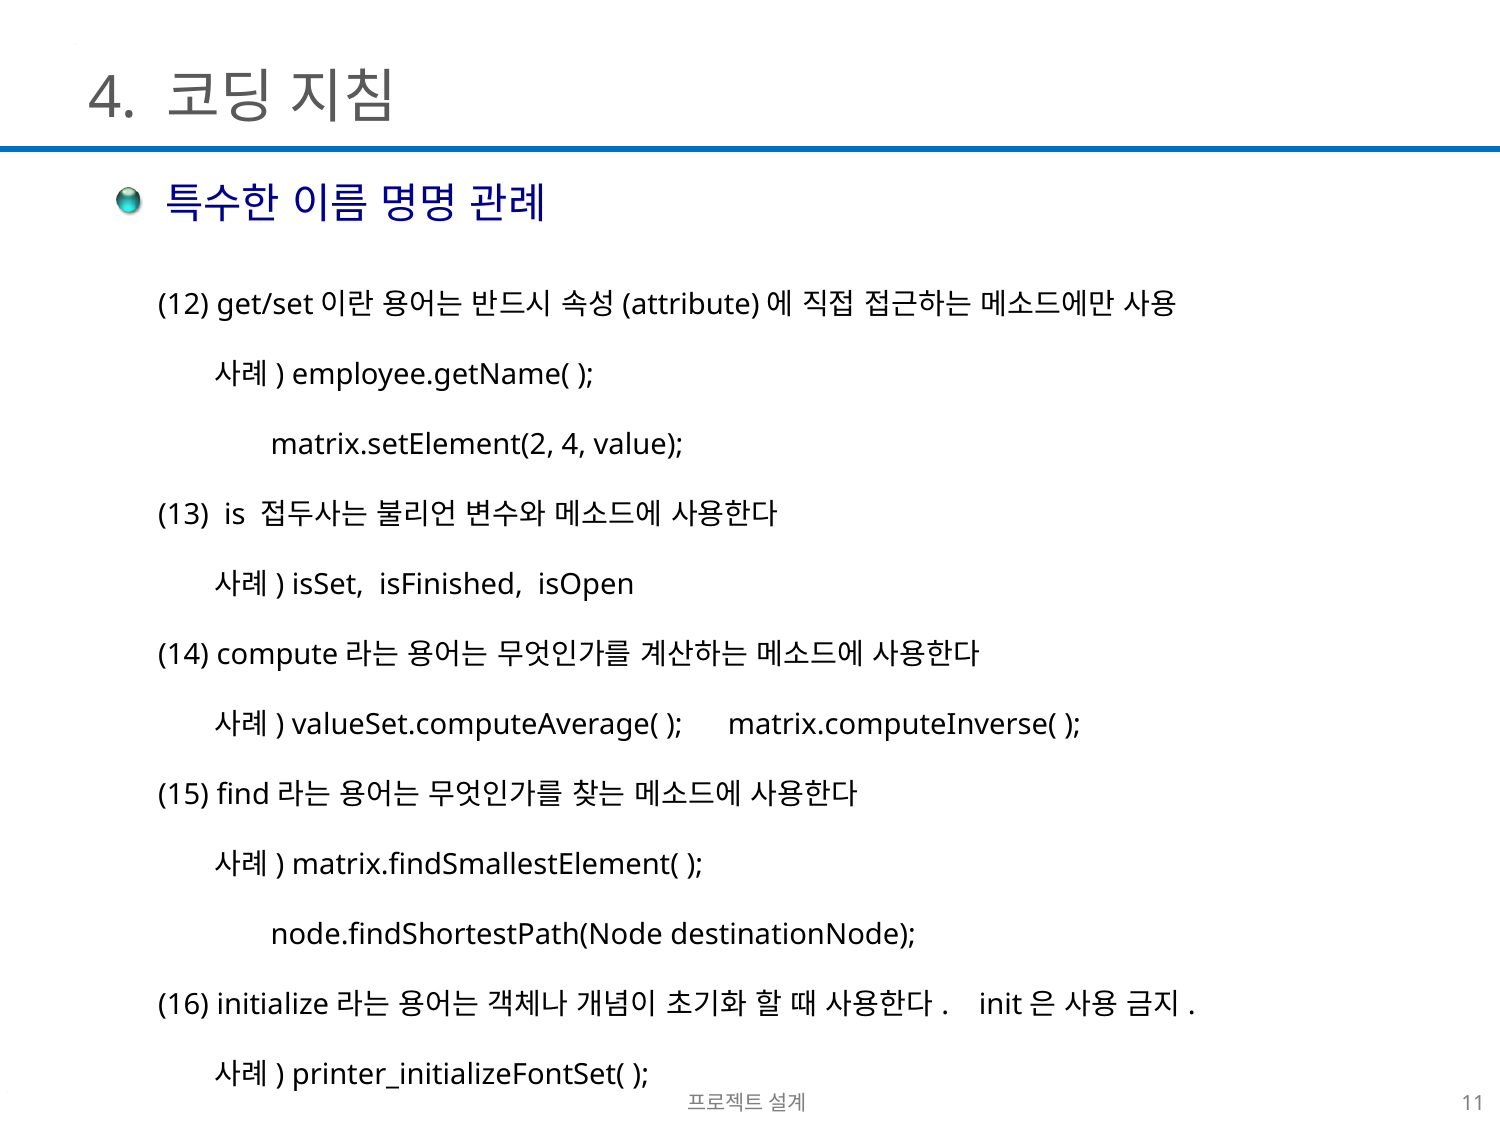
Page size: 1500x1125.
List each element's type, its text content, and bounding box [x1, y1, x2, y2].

text_box (12) get/set이란 용어는 반드시 속성(attribute)에 직접 접근하는 메소드에만 사용 사례) employee.getName( ); matrix.setElement(2, 4, value); (13) is 접두사는 불리언 변수와 메소드에 사용한다 사례) isSet, isFinished, isOpen (14) compute라는 용어는 무엇인가를 계산하는 메소드에 사용한다 사례) valueSet.computeAverage( ); matrix.computeInverse( ); (15) find라는 용어는 무엇인가를 찾는 메소드에 사용한다 사례) matrix.findSmallestElement( ); node.findShortestPath(Node destinationNode); (16) initialize라는 용어는 객체나 개념이 초기화 할 때 사용한다. init은 사용 금지. 사례) printer_initializeFontSet( ); [143, 243, 1483, 1098]
text_box 4. 코딩 지침 [73, 43, 1048, 145]
picture [115, 187, 144, 217]
list 특수한 이름 명명 관례 [100, 169, 1337, 253]
